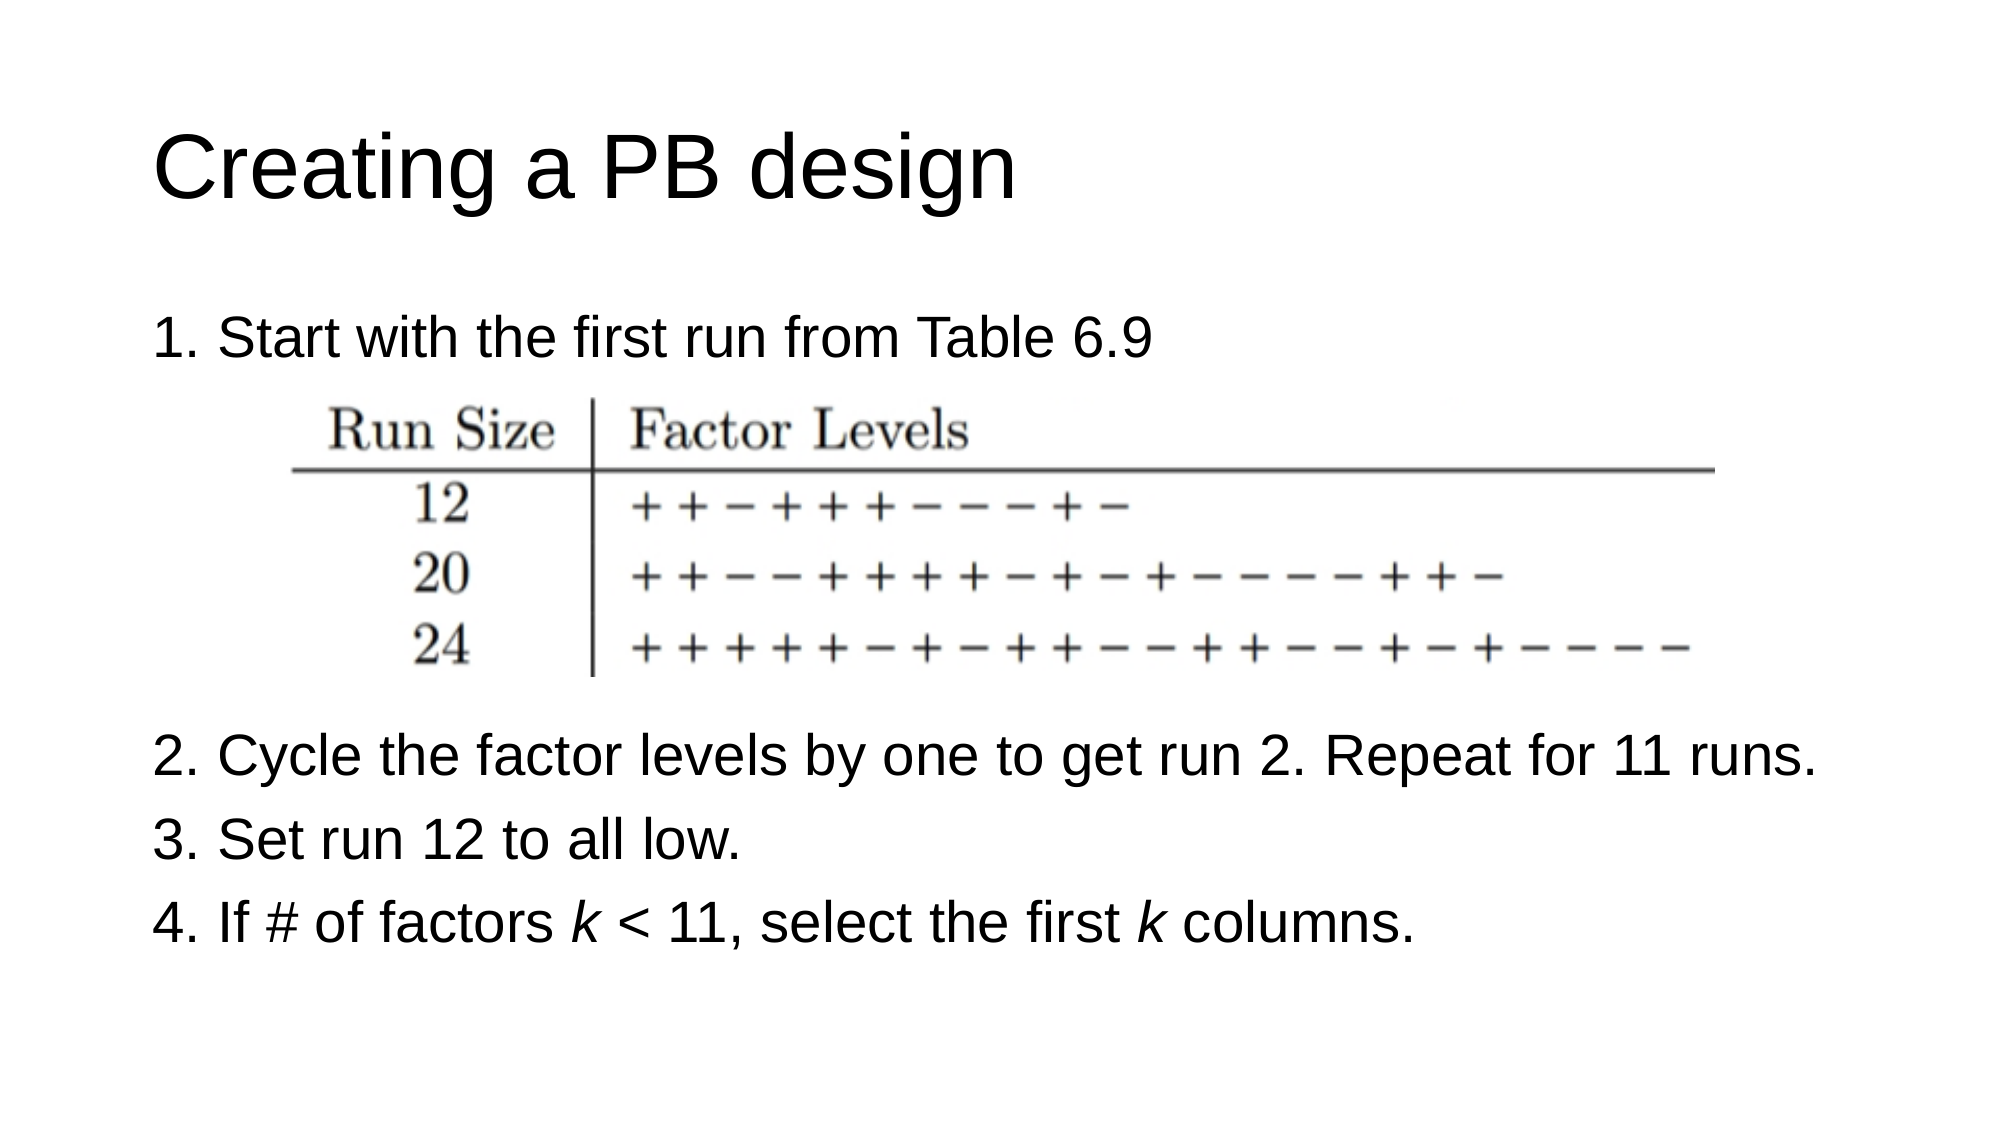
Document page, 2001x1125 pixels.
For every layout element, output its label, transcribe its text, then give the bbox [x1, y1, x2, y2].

title Creating a PB design [137, 59, 1863, 278]
list 1. Start with the first run from Table 6.9 2. Cycle the factor levels by one to get run 2. Repeat for 11 runs. 3. Set run 12 to all low. 4. If # of factors k < 11, select the first k columns. [137, 299, 1863, 1014]
picture [285, 397, 1715, 677]
